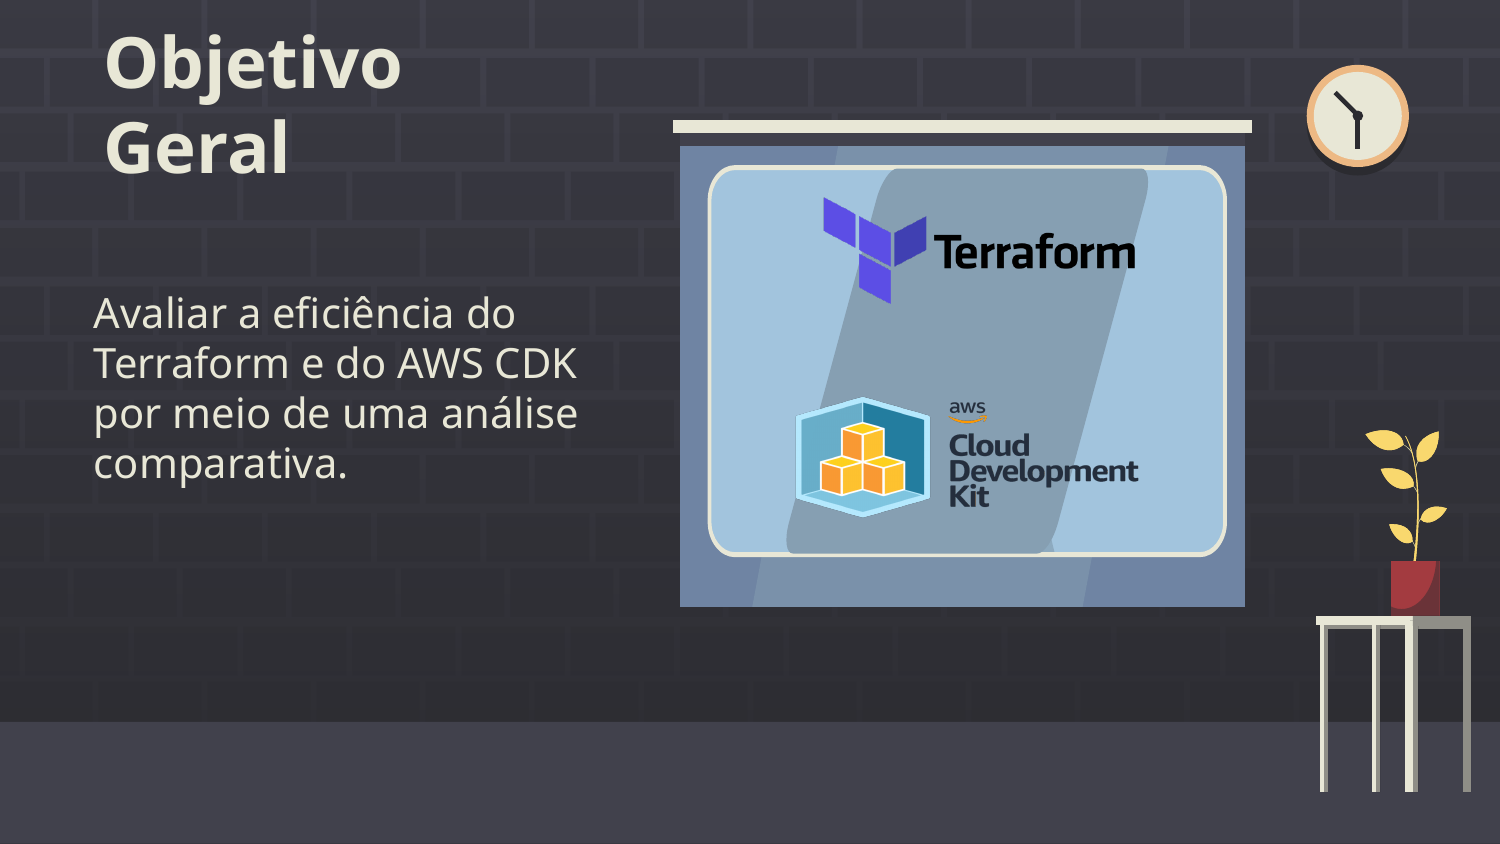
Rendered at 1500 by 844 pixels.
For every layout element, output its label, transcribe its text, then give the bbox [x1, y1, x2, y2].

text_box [672, 120, 1253, 608]
picture [815, 175, 1143, 326]
picture [793, 394, 1152, 520]
list Avaliar a eficiência do Terraform e do AWS CDK por meio de uma análise comparativa. [78, 271, 609, 560]
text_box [1315, 430, 1472, 793]
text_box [1306, 64, 1410, 176]
title Objetivo Geral [88, 78, 609, 203]
